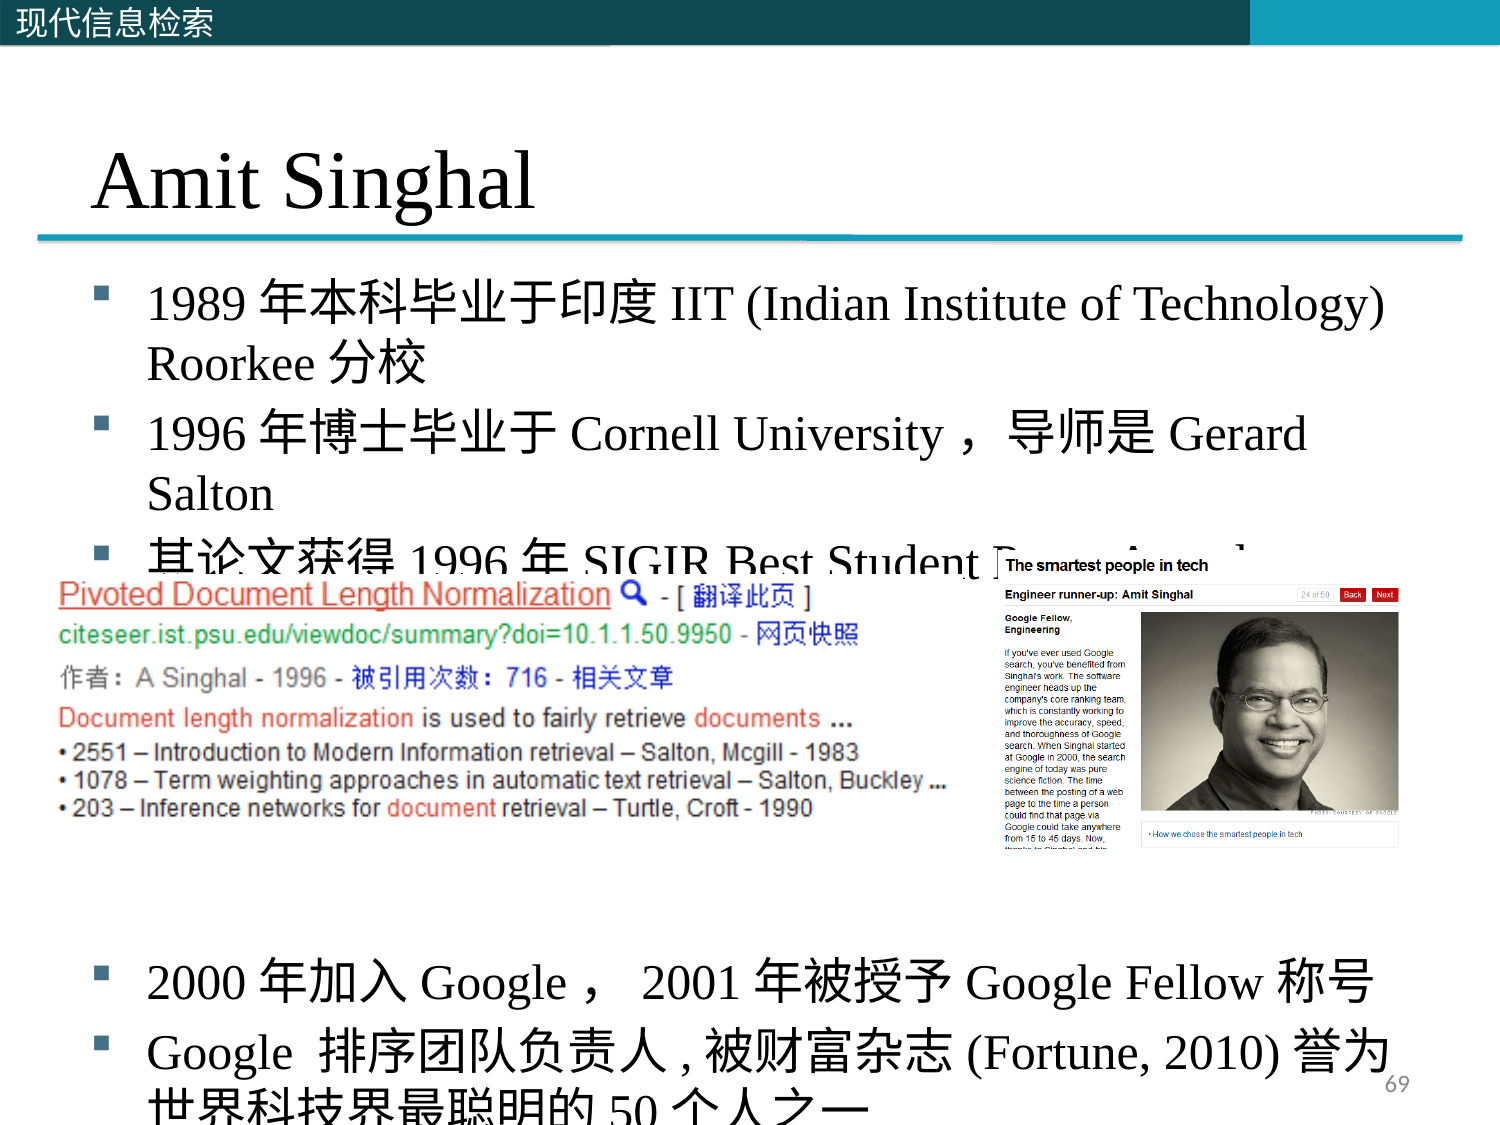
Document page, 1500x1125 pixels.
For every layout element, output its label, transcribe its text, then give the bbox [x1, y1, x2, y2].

picture [52, 573, 963, 843]
title Amit Singhal [74, 44, 1426, 233]
list 1989年本科毕业于印度IIT (Indian Institute of Technology) Roorkee分校 1996年博士毕业于Cornell University，导师是Gerard Salton 其论文获得1996年SIGIR Best Student Paper Award 2000年加入Google，2001年被授予Google Fellow称号 Google 排序团队负责人,被财富杂志(Fortune, 2010)誉为世界科技界最聪明的50个人之一 [74, 262, 1426, 1076]
picture [997, 550, 1400, 850]
slide_number 69 [1074, 1062, 1425, 1103]
